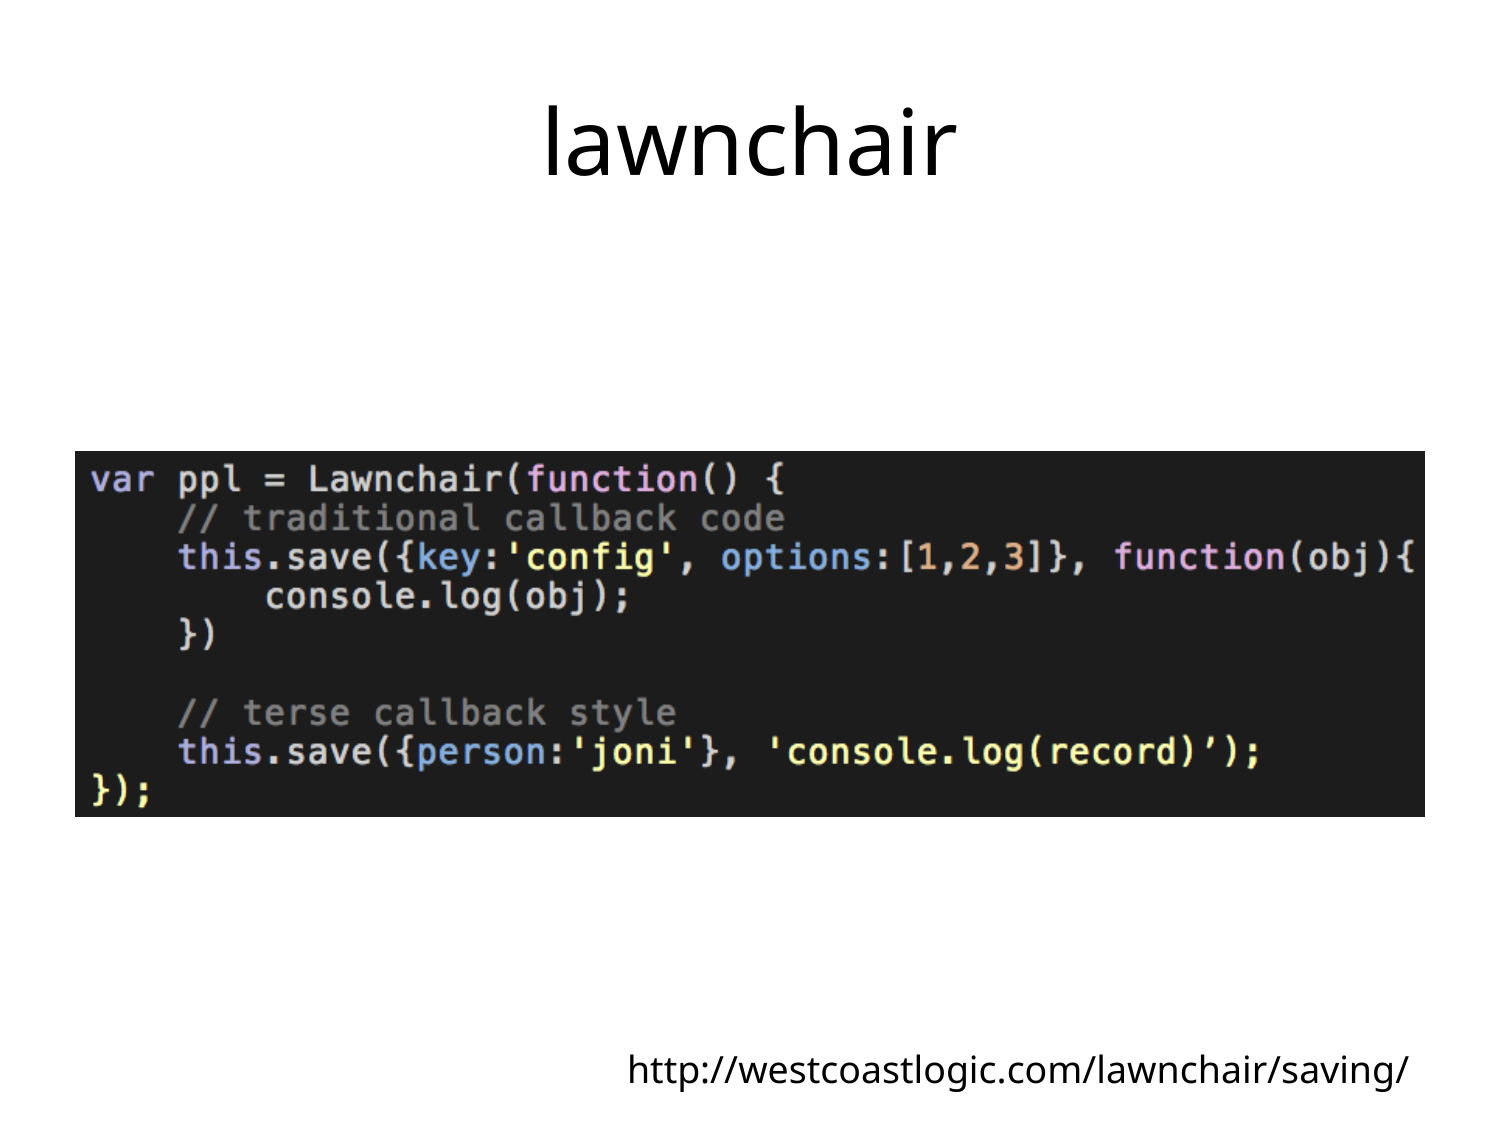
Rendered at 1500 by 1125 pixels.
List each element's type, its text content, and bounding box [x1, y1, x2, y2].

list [74, 450, 1426, 817]
title lawnchair [75, 45, 1425, 233]
text_box http://westcoastlogic.com/lawnchair/saving/ [612, 1038, 1425, 1099]
